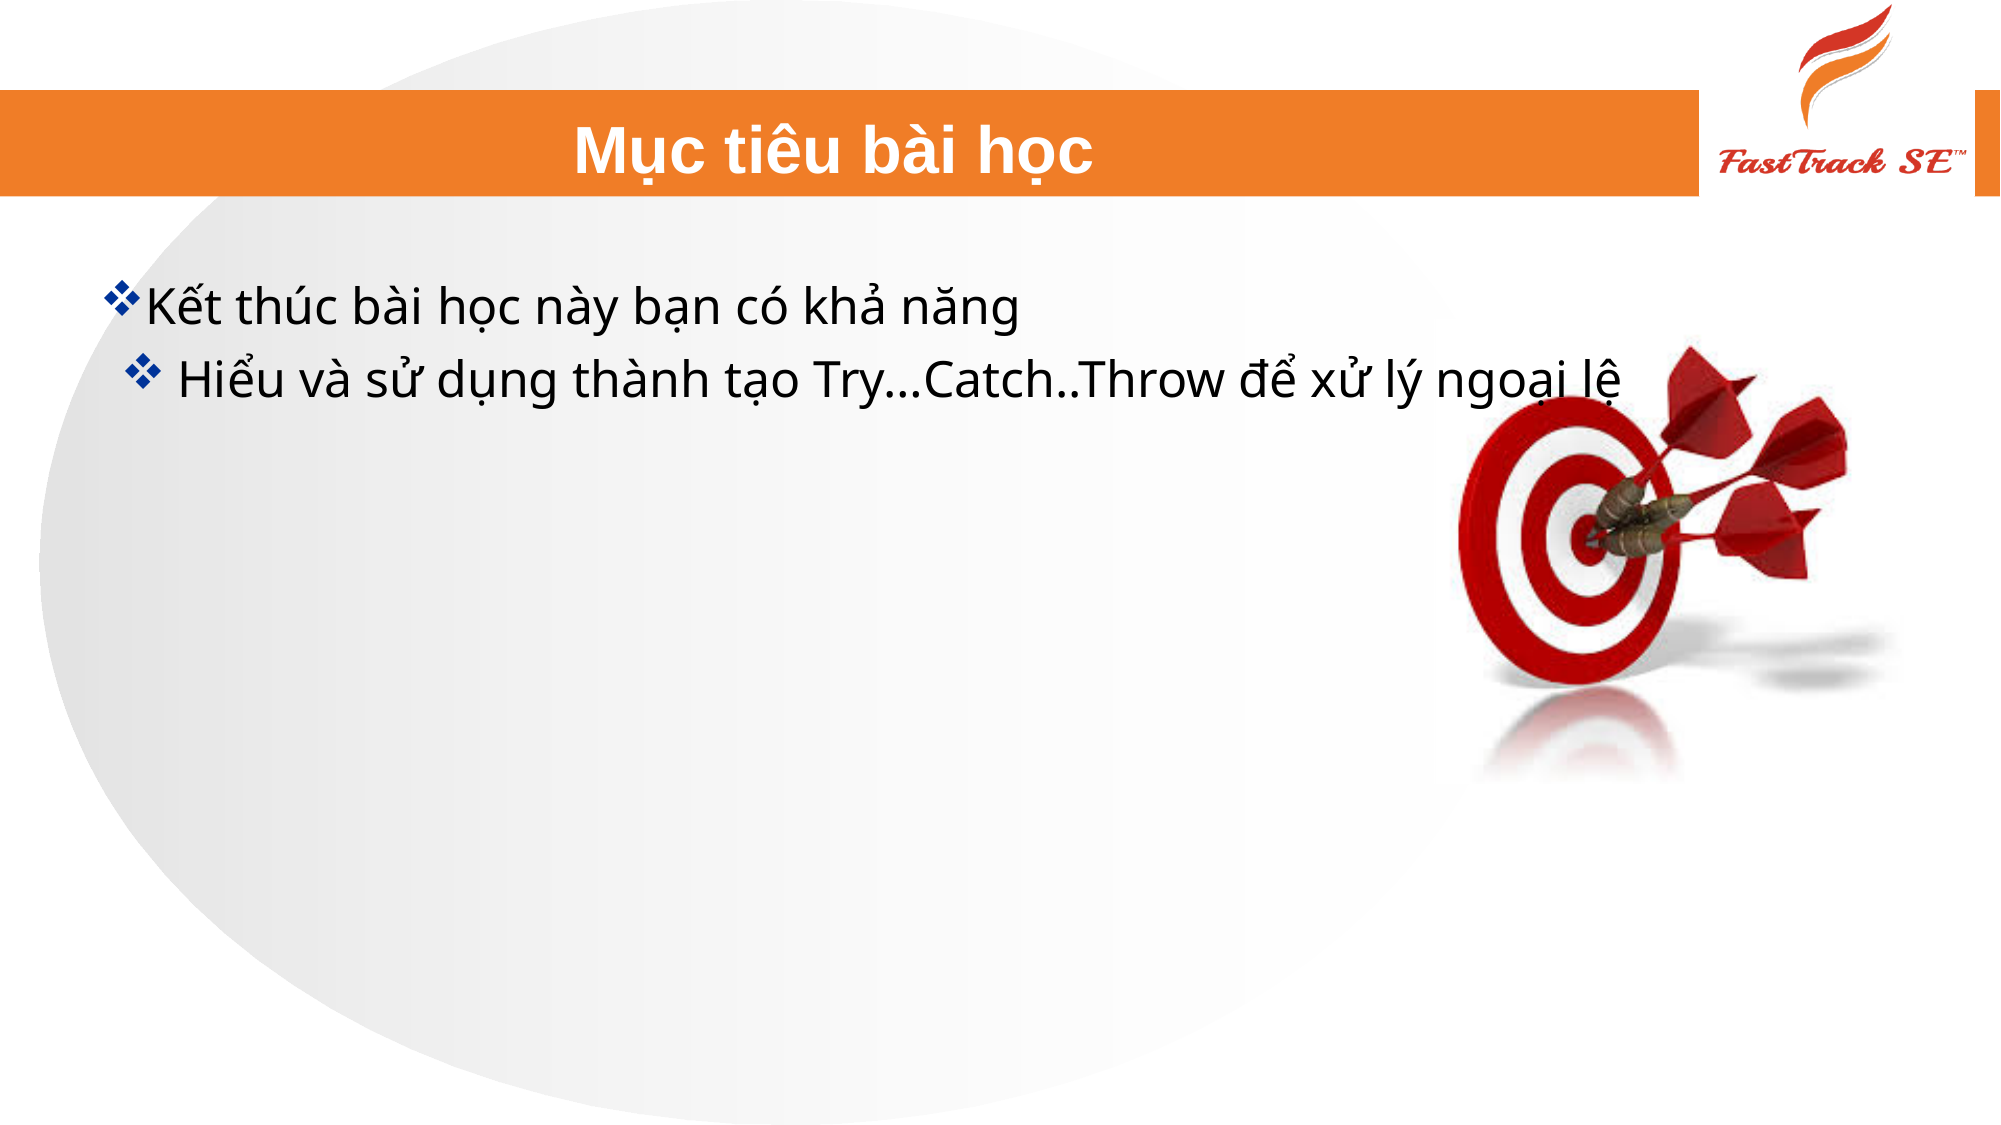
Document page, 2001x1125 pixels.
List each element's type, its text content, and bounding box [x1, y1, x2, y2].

picture [1434, 318, 1904, 784]
text_box Kết thúc bài học này bạn có khả năng Hiểu và sử dụng thành tạo Try…Catch..Throw để xử lý ngoại lệ [99, 274, 1909, 480]
title Mục tiêu bài học [102, 99, 1567, 194]
picture [1700, 0, 1975, 192]
